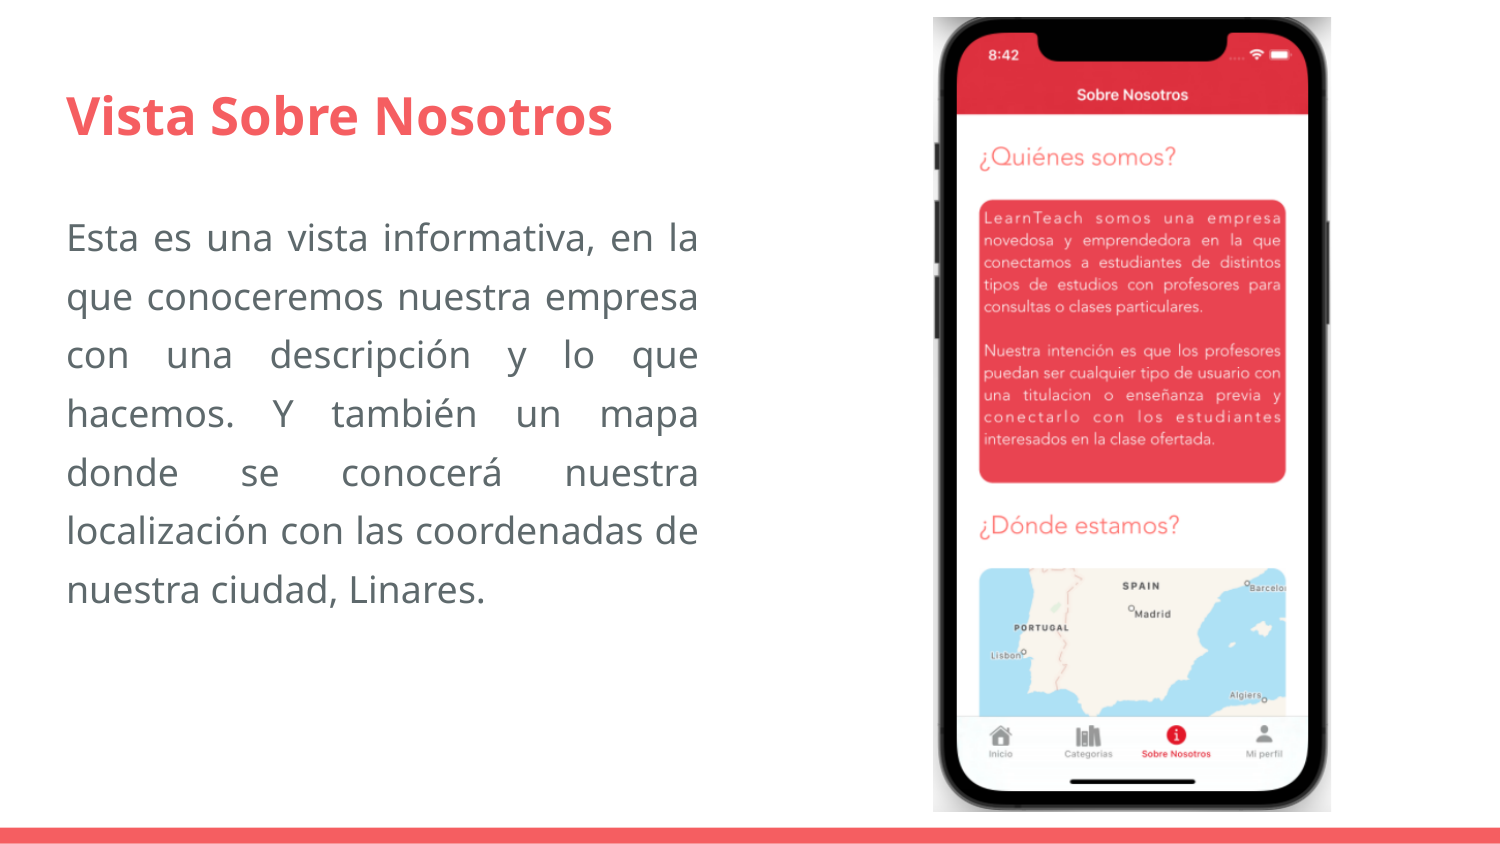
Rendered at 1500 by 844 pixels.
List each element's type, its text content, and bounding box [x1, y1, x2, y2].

picture [932, 17, 1332, 812]
list Esta es una vista informativa, en la que conoceremos nuestra empresa con una descripción y lo que hacemos. Y también un mapa donde se conocerá nuestra localización con las coordenadas de nuestra ciudad, Linares. [51, 189, 715, 750]
title Vista Sobre Nosotros [51, 64, 756, 167]
